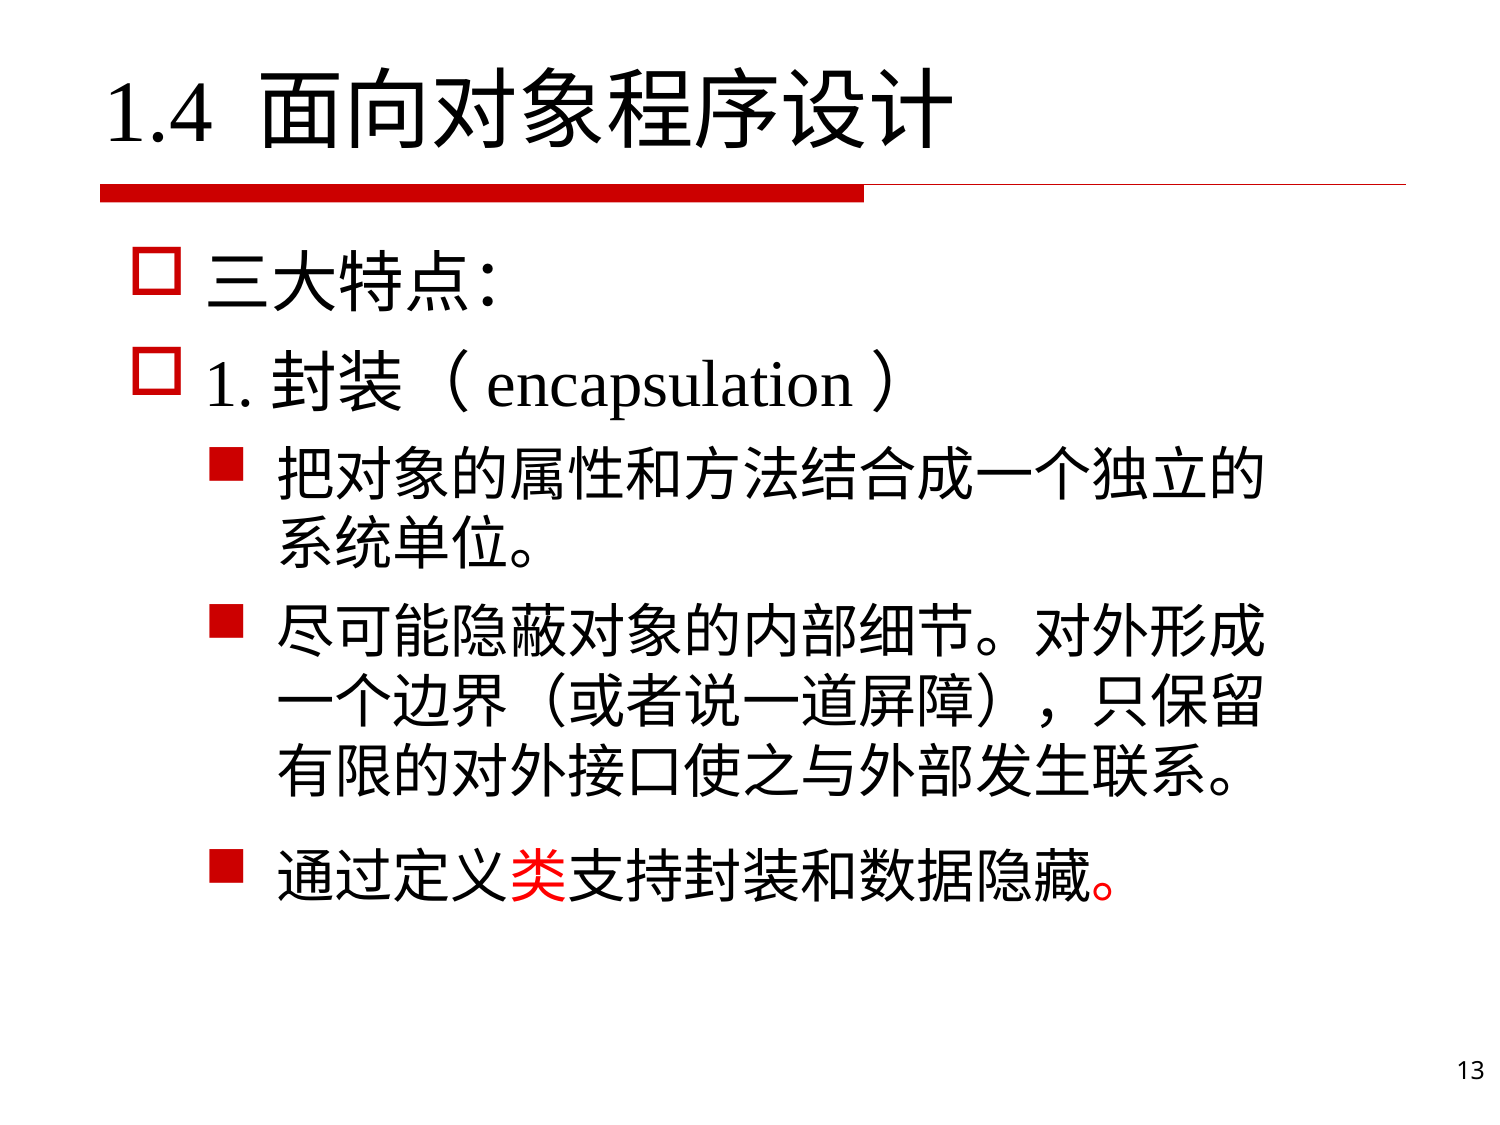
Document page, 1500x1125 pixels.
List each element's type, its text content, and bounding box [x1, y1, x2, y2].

list 三大特点： 1.封装（encapsulation） 把对象的属性和方法结合成一个独立的系统单位。 尽可能隐蔽对象的内部细节。对外形成一个边界（或者说一道屏障），只保留有限的对外接口使之与外部发生联系。 通过定义类支持封装和数据隐藏。 [112, 231, 1300, 978]
title 1.4 面向对象程序设计 [88, 54, 1401, 166]
footer 13 [1179, 1046, 1500, 1125]
